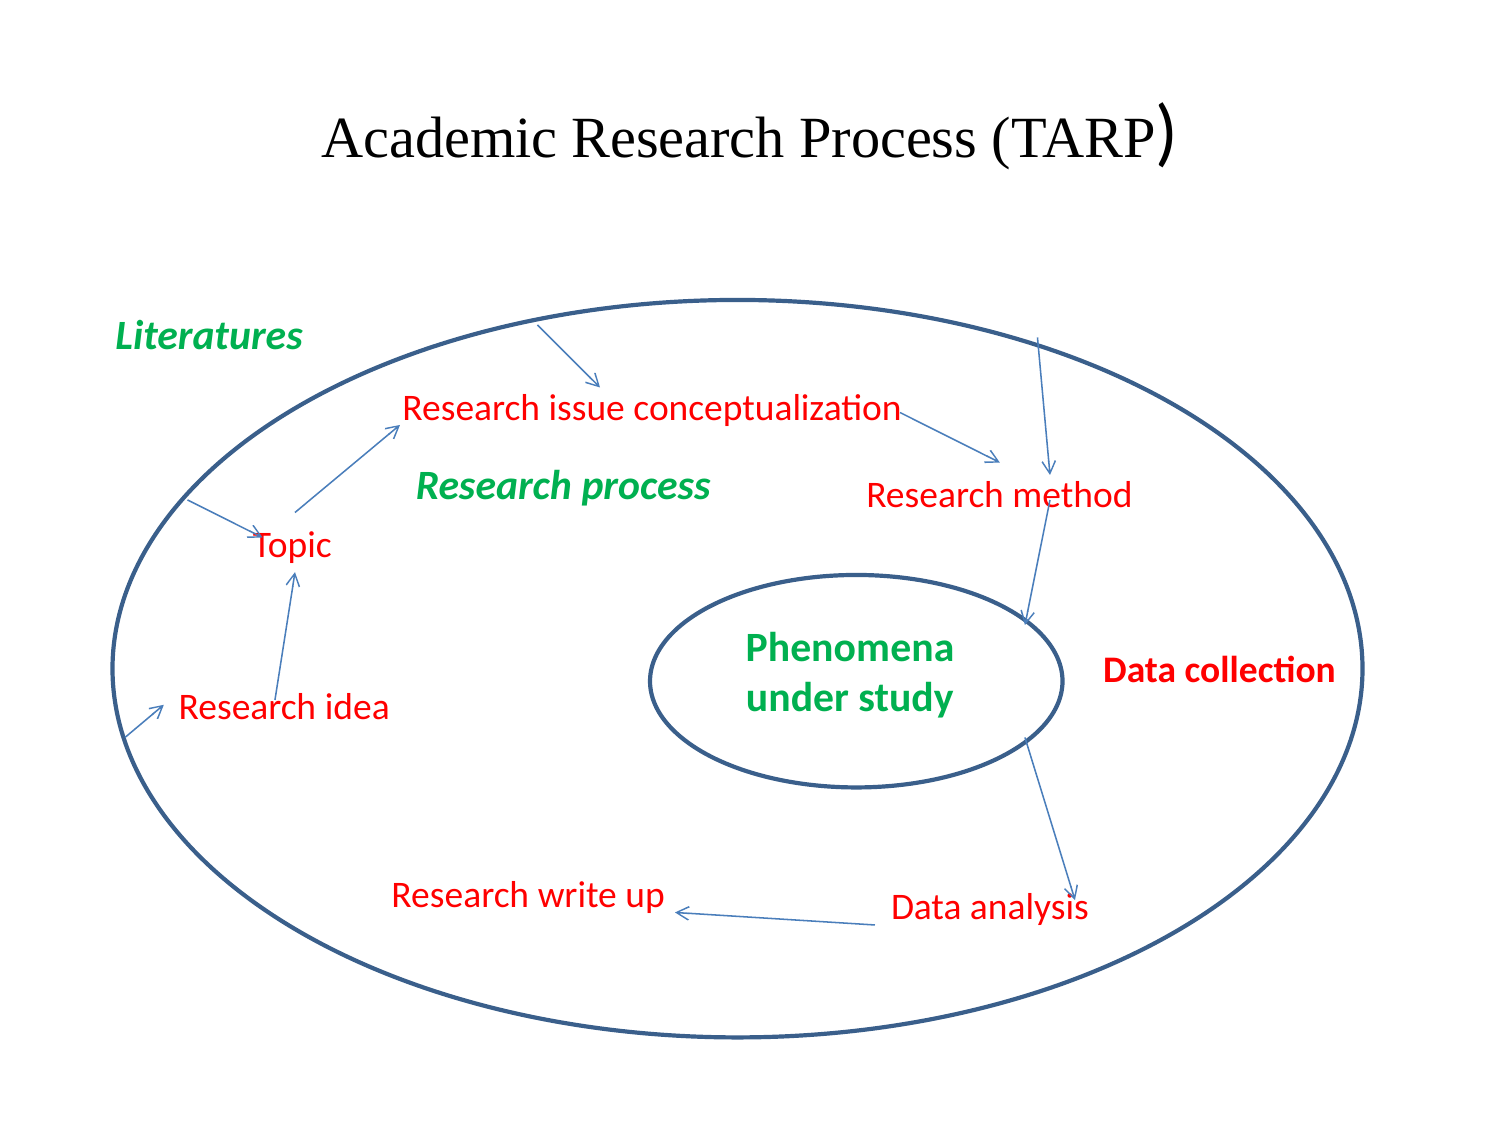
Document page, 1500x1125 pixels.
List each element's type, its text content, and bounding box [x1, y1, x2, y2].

text_box Research idea [163, 674, 406, 735]
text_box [124, 705, 163, 738]
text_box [274, 572, 296, 701]
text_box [537, 324, 601, 388]
text_box Research issue conceptualization [387, 374, 995, 435]
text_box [1037, 337, 1051, 476]
text_box rrr [110, 297, 1032, 730]
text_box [1024, 499, 1051, 626]
title Academic Research Process (TARP) [75, 45, 1425, 233]
text_box Research process [404, 450, 726, 515]
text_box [294, 424, 401, 513]
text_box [1024, 737, 1076, 901]
text_box PhenP [647, 572, 1065, 790]
text_box Literatures [100, 299, 318, 365]
text_box rrr [123, 348, 1365, 1040]
text_box Data collection [1088, 637, 1352, 698]
text_box Data analysis [876, 874, 1104, 935]
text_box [674, 912, 876, 926]
text_box Research method [851, 462, 1149, 523]
text_box Topic [238, 512, 352, 573]
text_box Research write up [376, 862, 681, 923]
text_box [899, 412, 1001, 463]
text_box Phenomena under study [699, 612, 1000, 728]
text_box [187, 499, 263, 538]
